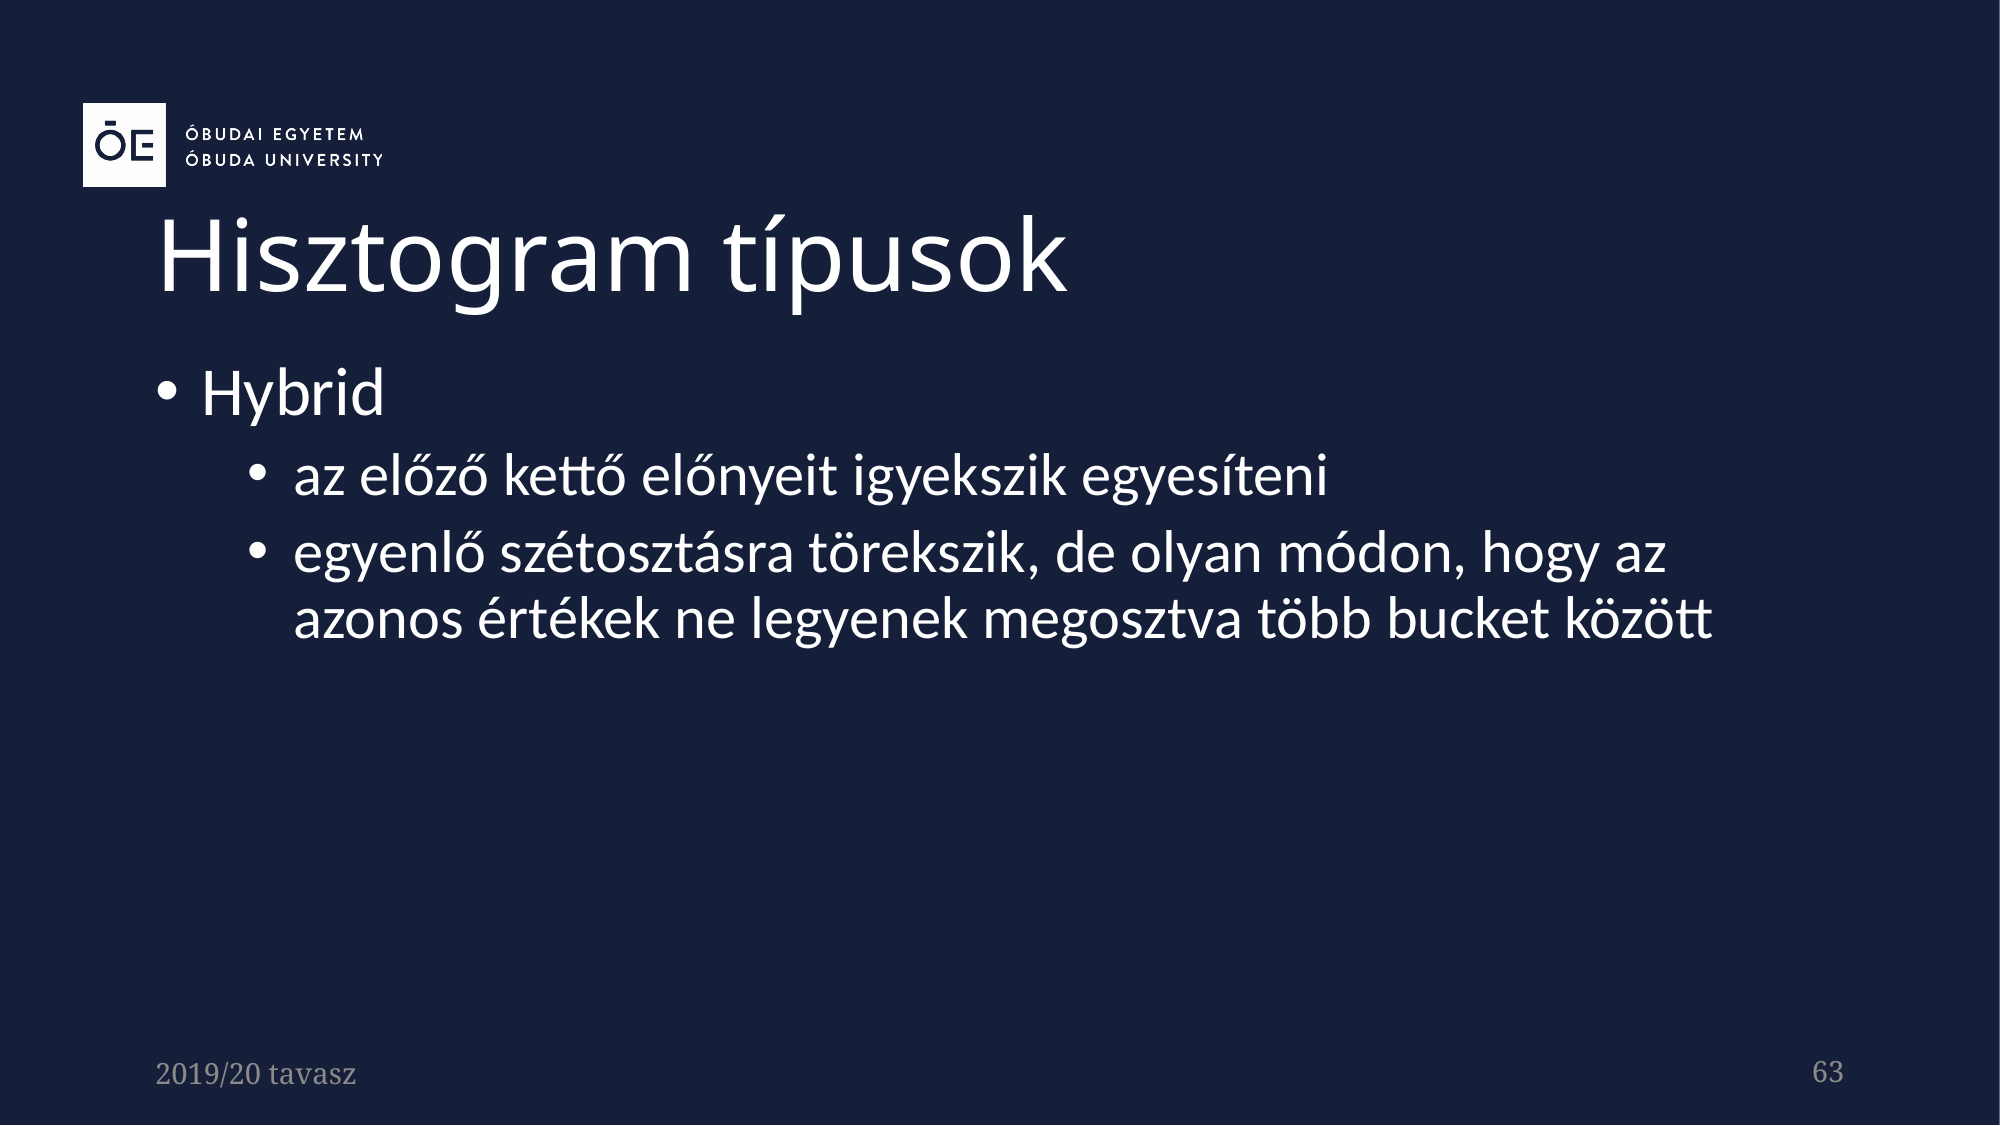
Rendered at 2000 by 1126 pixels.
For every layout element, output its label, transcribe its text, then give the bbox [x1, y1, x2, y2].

text_box 2019/20 tavasz [137, 1042, 588, 1103]
text_box 63 [1412, 1042, 1863, 1103]
text_box Hisztogram típusok [137, 189, 1863, 329]
text_box Hybrid az előző kettő előnyeit igyekszik egyesíteni egyenlő szétosztásra törekszik, de olyan módon, hogy az azonos értékek ne legyenek megosztva több bucket között [137, 347, 1863, 1014]
